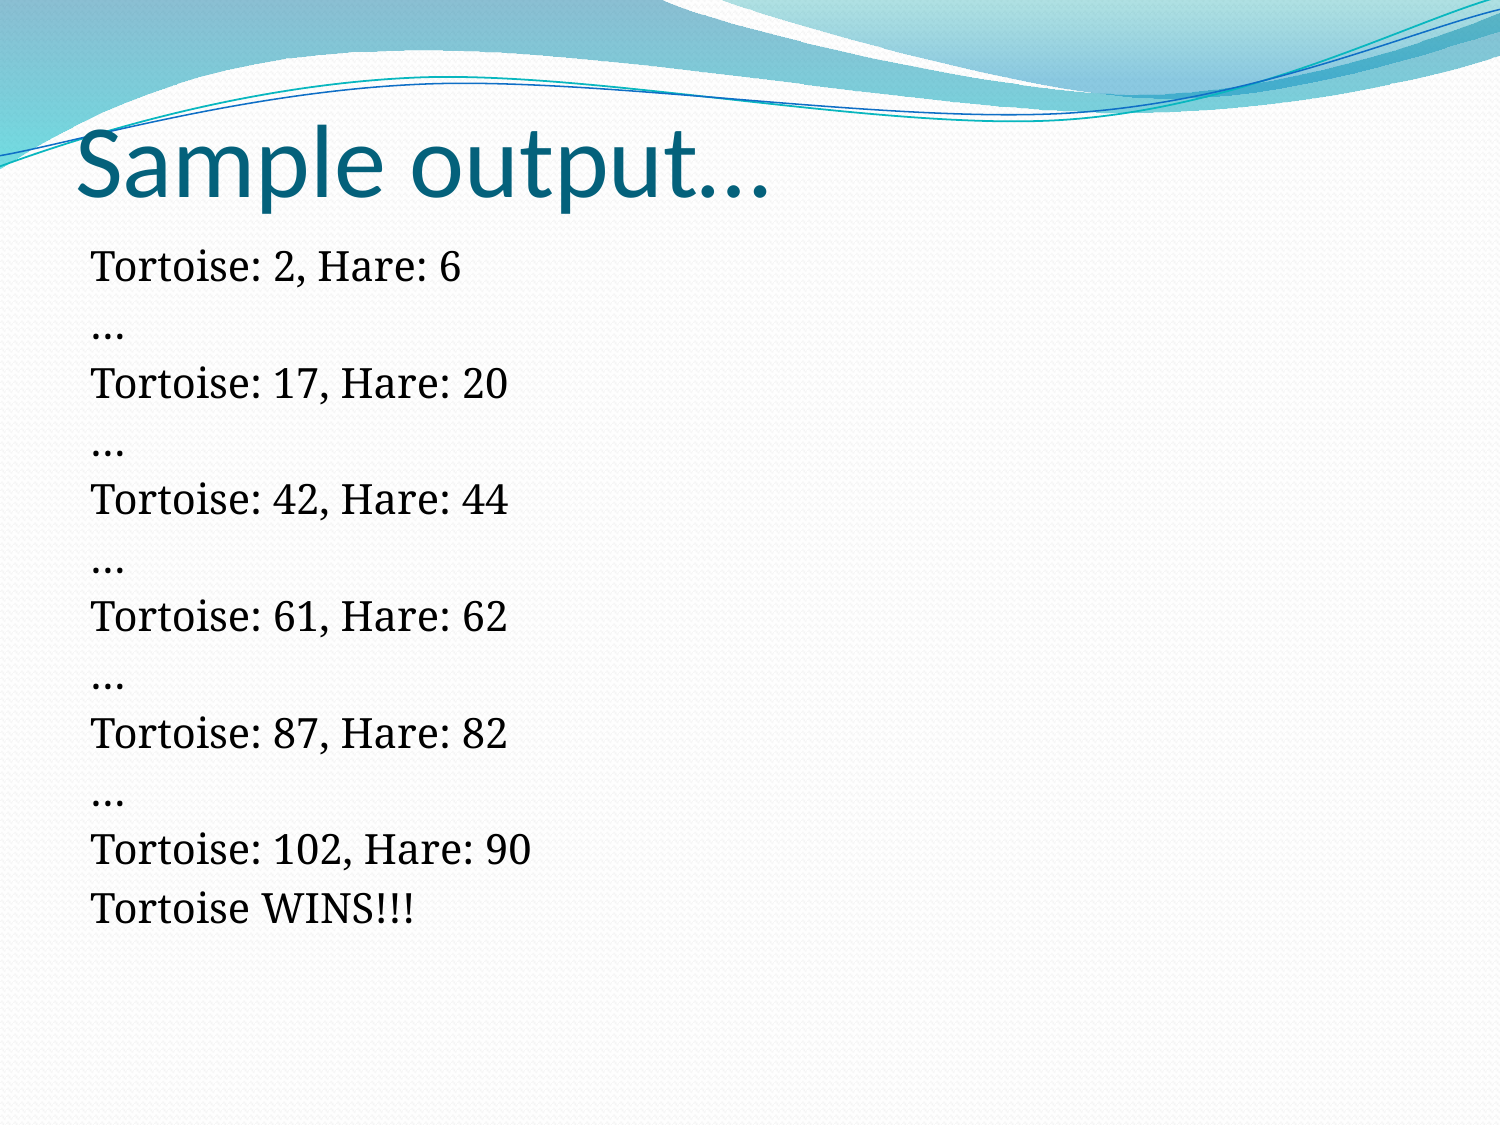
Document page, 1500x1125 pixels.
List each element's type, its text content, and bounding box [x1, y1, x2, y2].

list Tortoise: 2, Hare: 6 … Tortoise: 17, Hare: 20 … Tortoise: 42, Hare: 44 … Tortoise: 61, Hare: 62 … Tortoise: 87, Hare: 82 … Tortoise: 102, Hare: 90 Tortoise WINS!!! [74, 231, 1426, 953]
title Sample output… [74, 30, 1426, 219]
